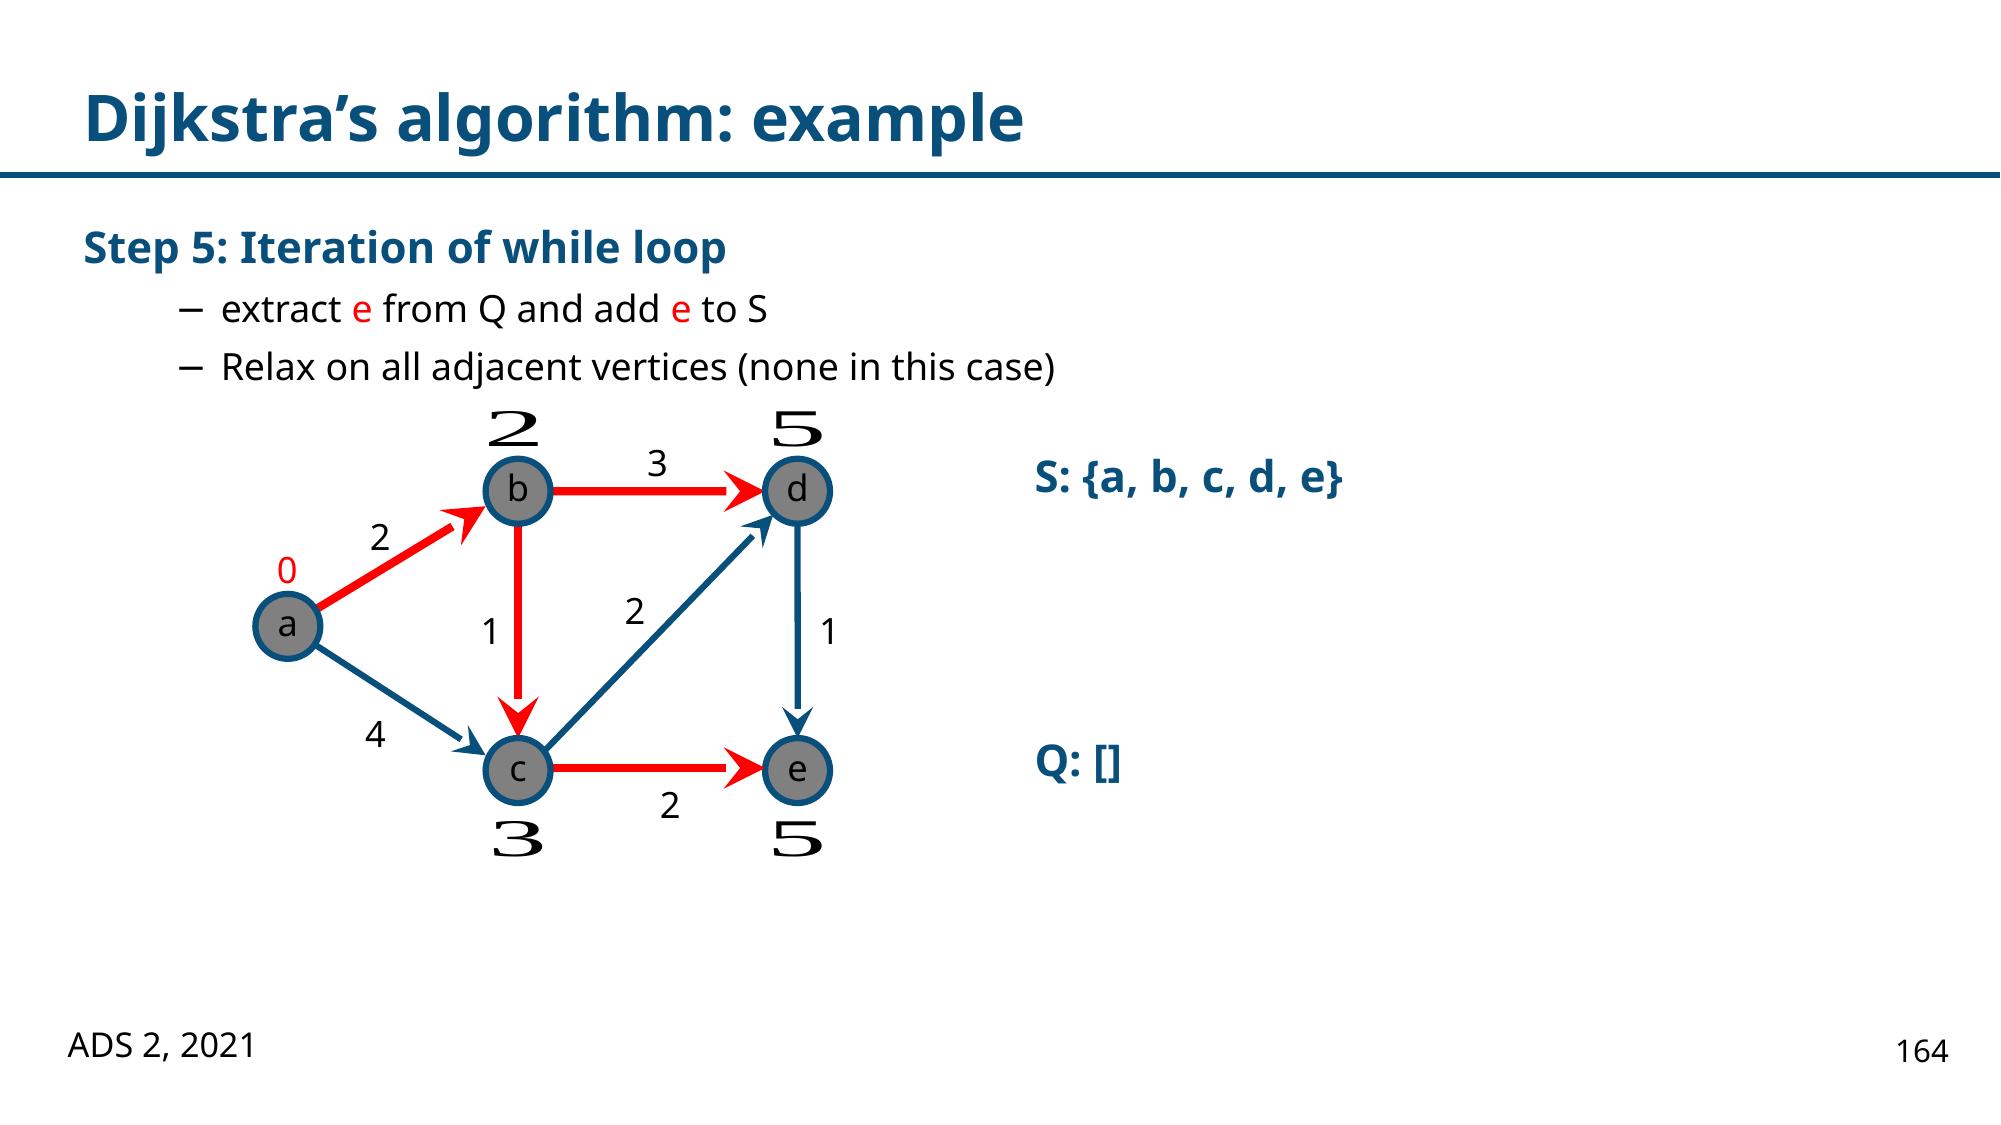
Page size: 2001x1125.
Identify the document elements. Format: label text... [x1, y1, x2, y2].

text_box [744, 757, 766, 779]
list Step 5: Iteration of while loop extract e from Q and add e to S Relax on all adjacent vertices (none in this case) [83, 220, 1917, 1000]
text_box 2 [645, 774, 696, 834]
text_box 4 [350, 703, 401, 762]
text_box S: {a, b, c, d, e} [1019, 441, 1957, 509]
text_box e [765, 738, 831, 804]
text_box c [485, 738, 551, 804]
text_box 0 [262, 539, 313, 598]
text_box Q: [] [1019, 724, 1957, 793]
text_box b [485, 458, 551, 524]
footer ADS 2, 2021 [51, 1022, 1317, 1101]
text_box 2 [609, 581, 661, 640]
text_box a [255, 593, 321, 659]
text_box 1 [465, 600, 517, 659]
title Dijkstra’s algorithm: example [83, 50, 1790, 180]
text_box [787, 717, 808, 739]
slide_number 164 [1643, 1022, 1968, 1101]
text_box [507, 717, 529, 738]
text_box [462, 506, 486, 526]
text_box [751, 514, 774, 537]
text_box 1 [804, 600, 855, 659]
text_box 2 [355, 506, 406, 566]
text_box [744, 480, 765, 502]
text_box [462, 735, 486, 756]
text_box d [765, 458, 831, 524]
text_box 3 [632, 432, 683, 491]
